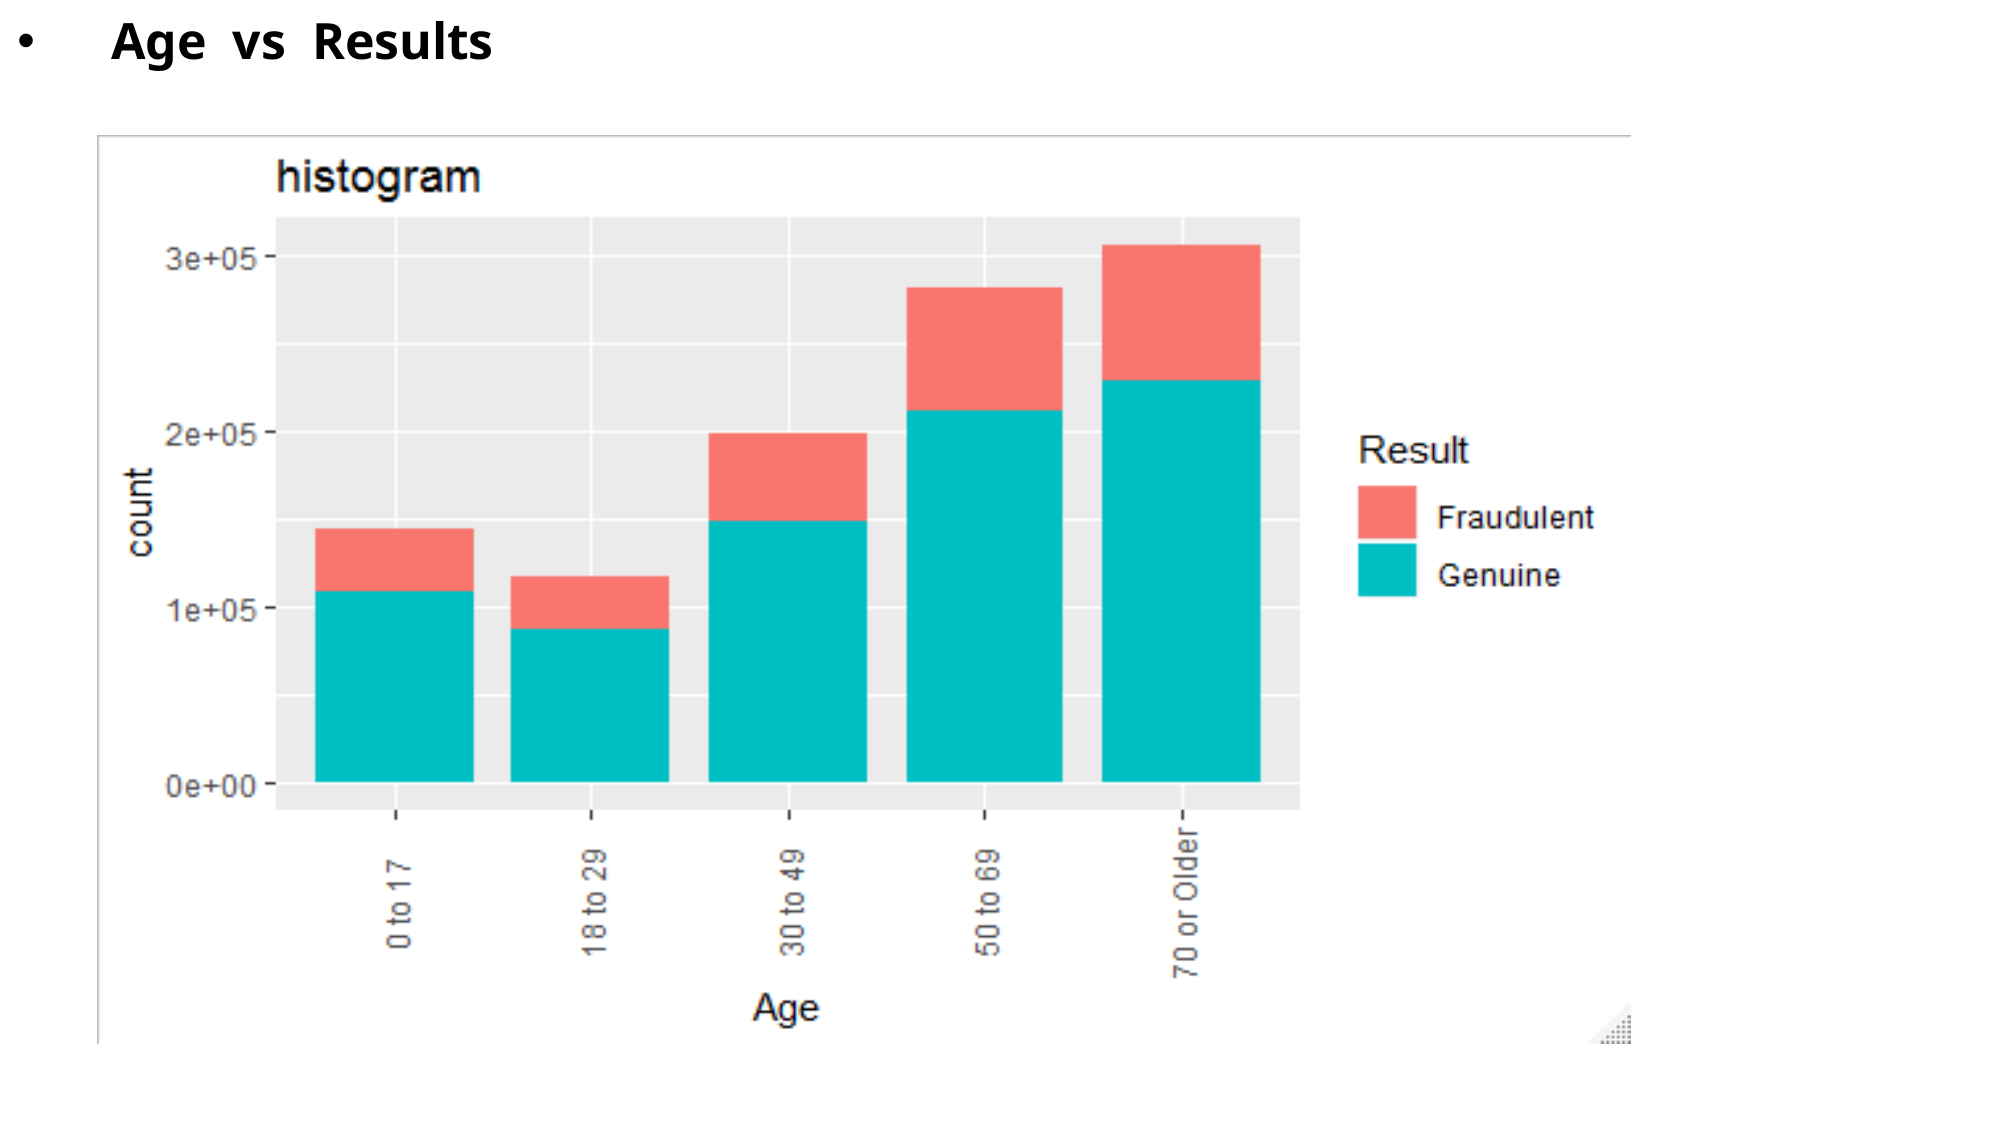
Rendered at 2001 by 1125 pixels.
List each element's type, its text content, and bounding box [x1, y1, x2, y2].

title Age vs Results [2, 0, 729, 411]
picture [97, 135, 1631, 1044]
